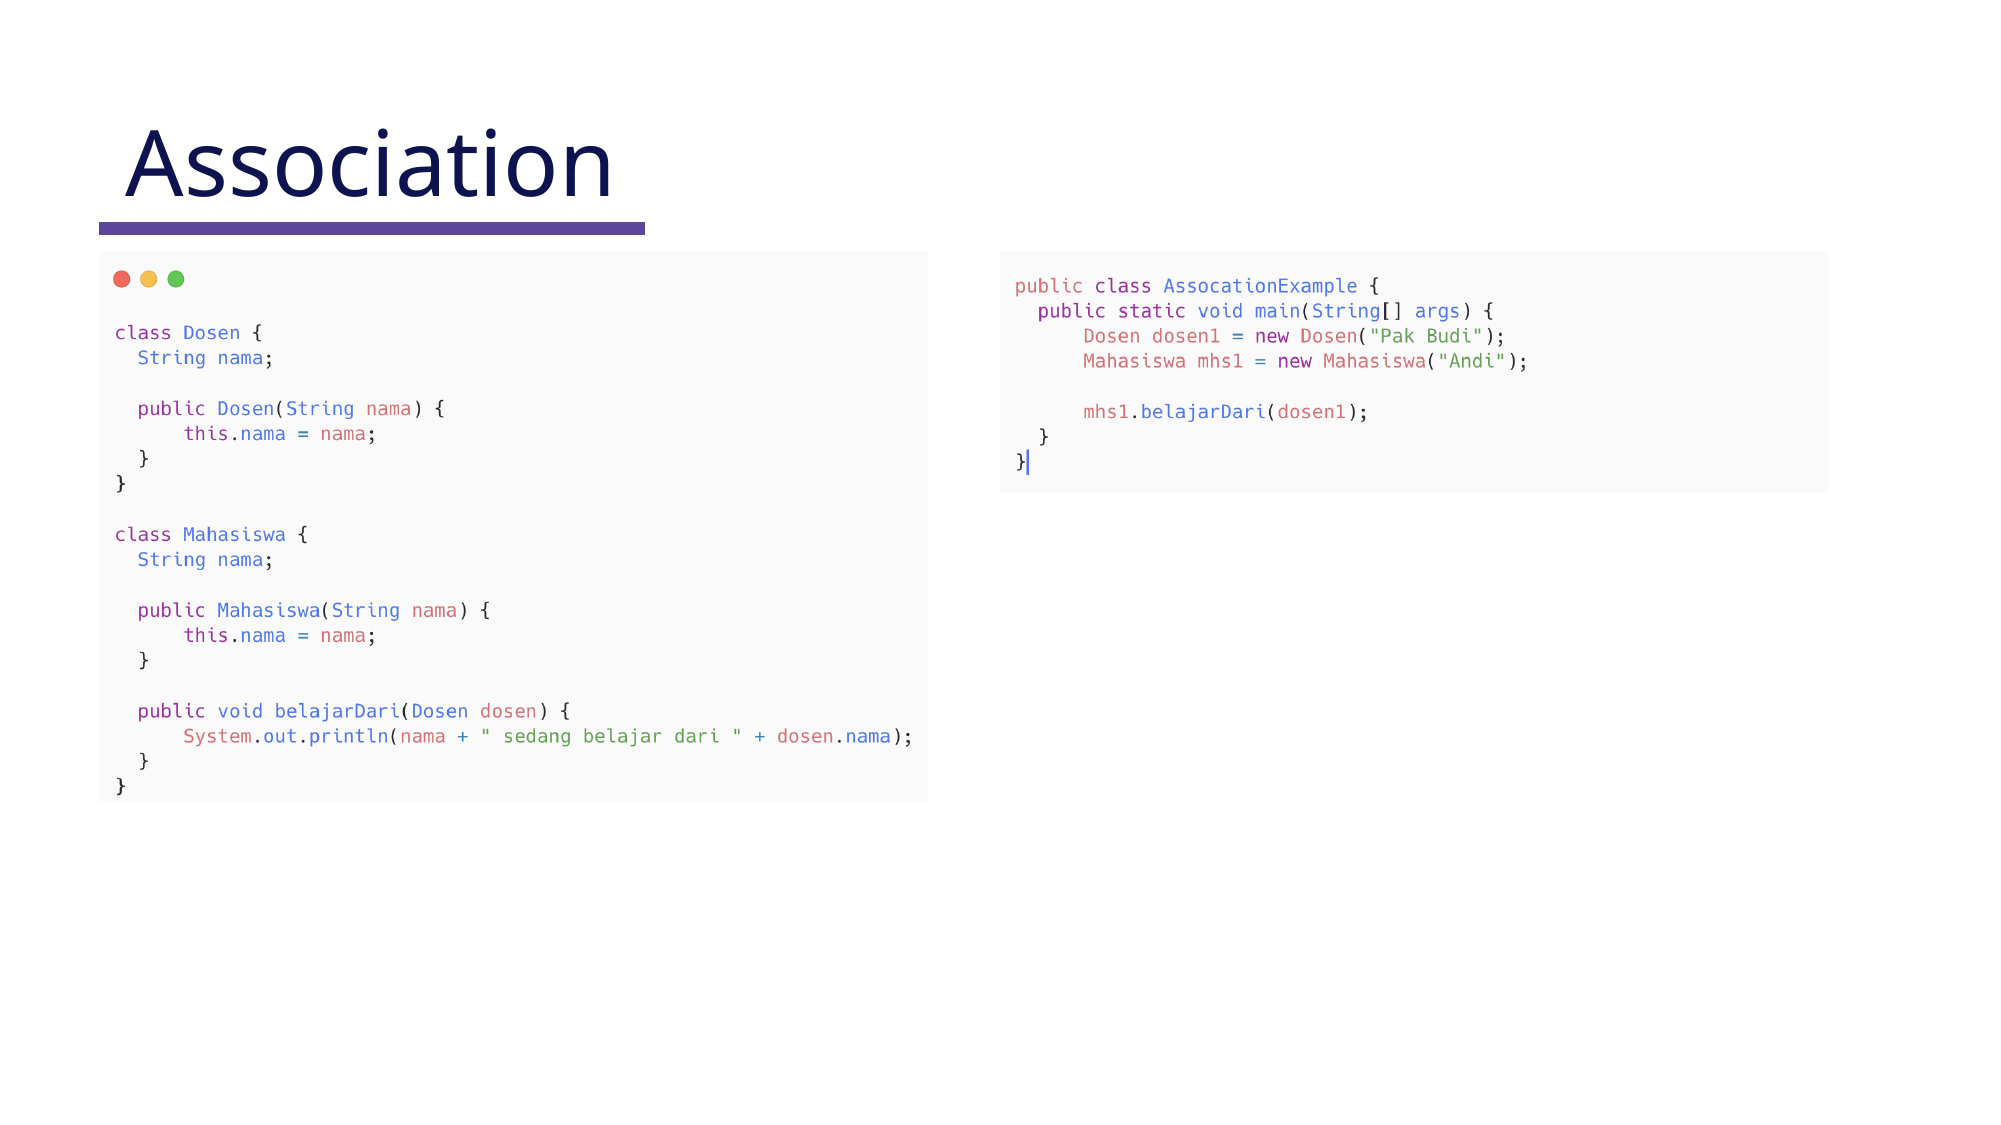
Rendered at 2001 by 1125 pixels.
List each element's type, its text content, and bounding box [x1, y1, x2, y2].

picture [999, 251, 1830, 493]
text_box Association [111, 97, 632, 222]
picture [98, 251, 929, 802]
